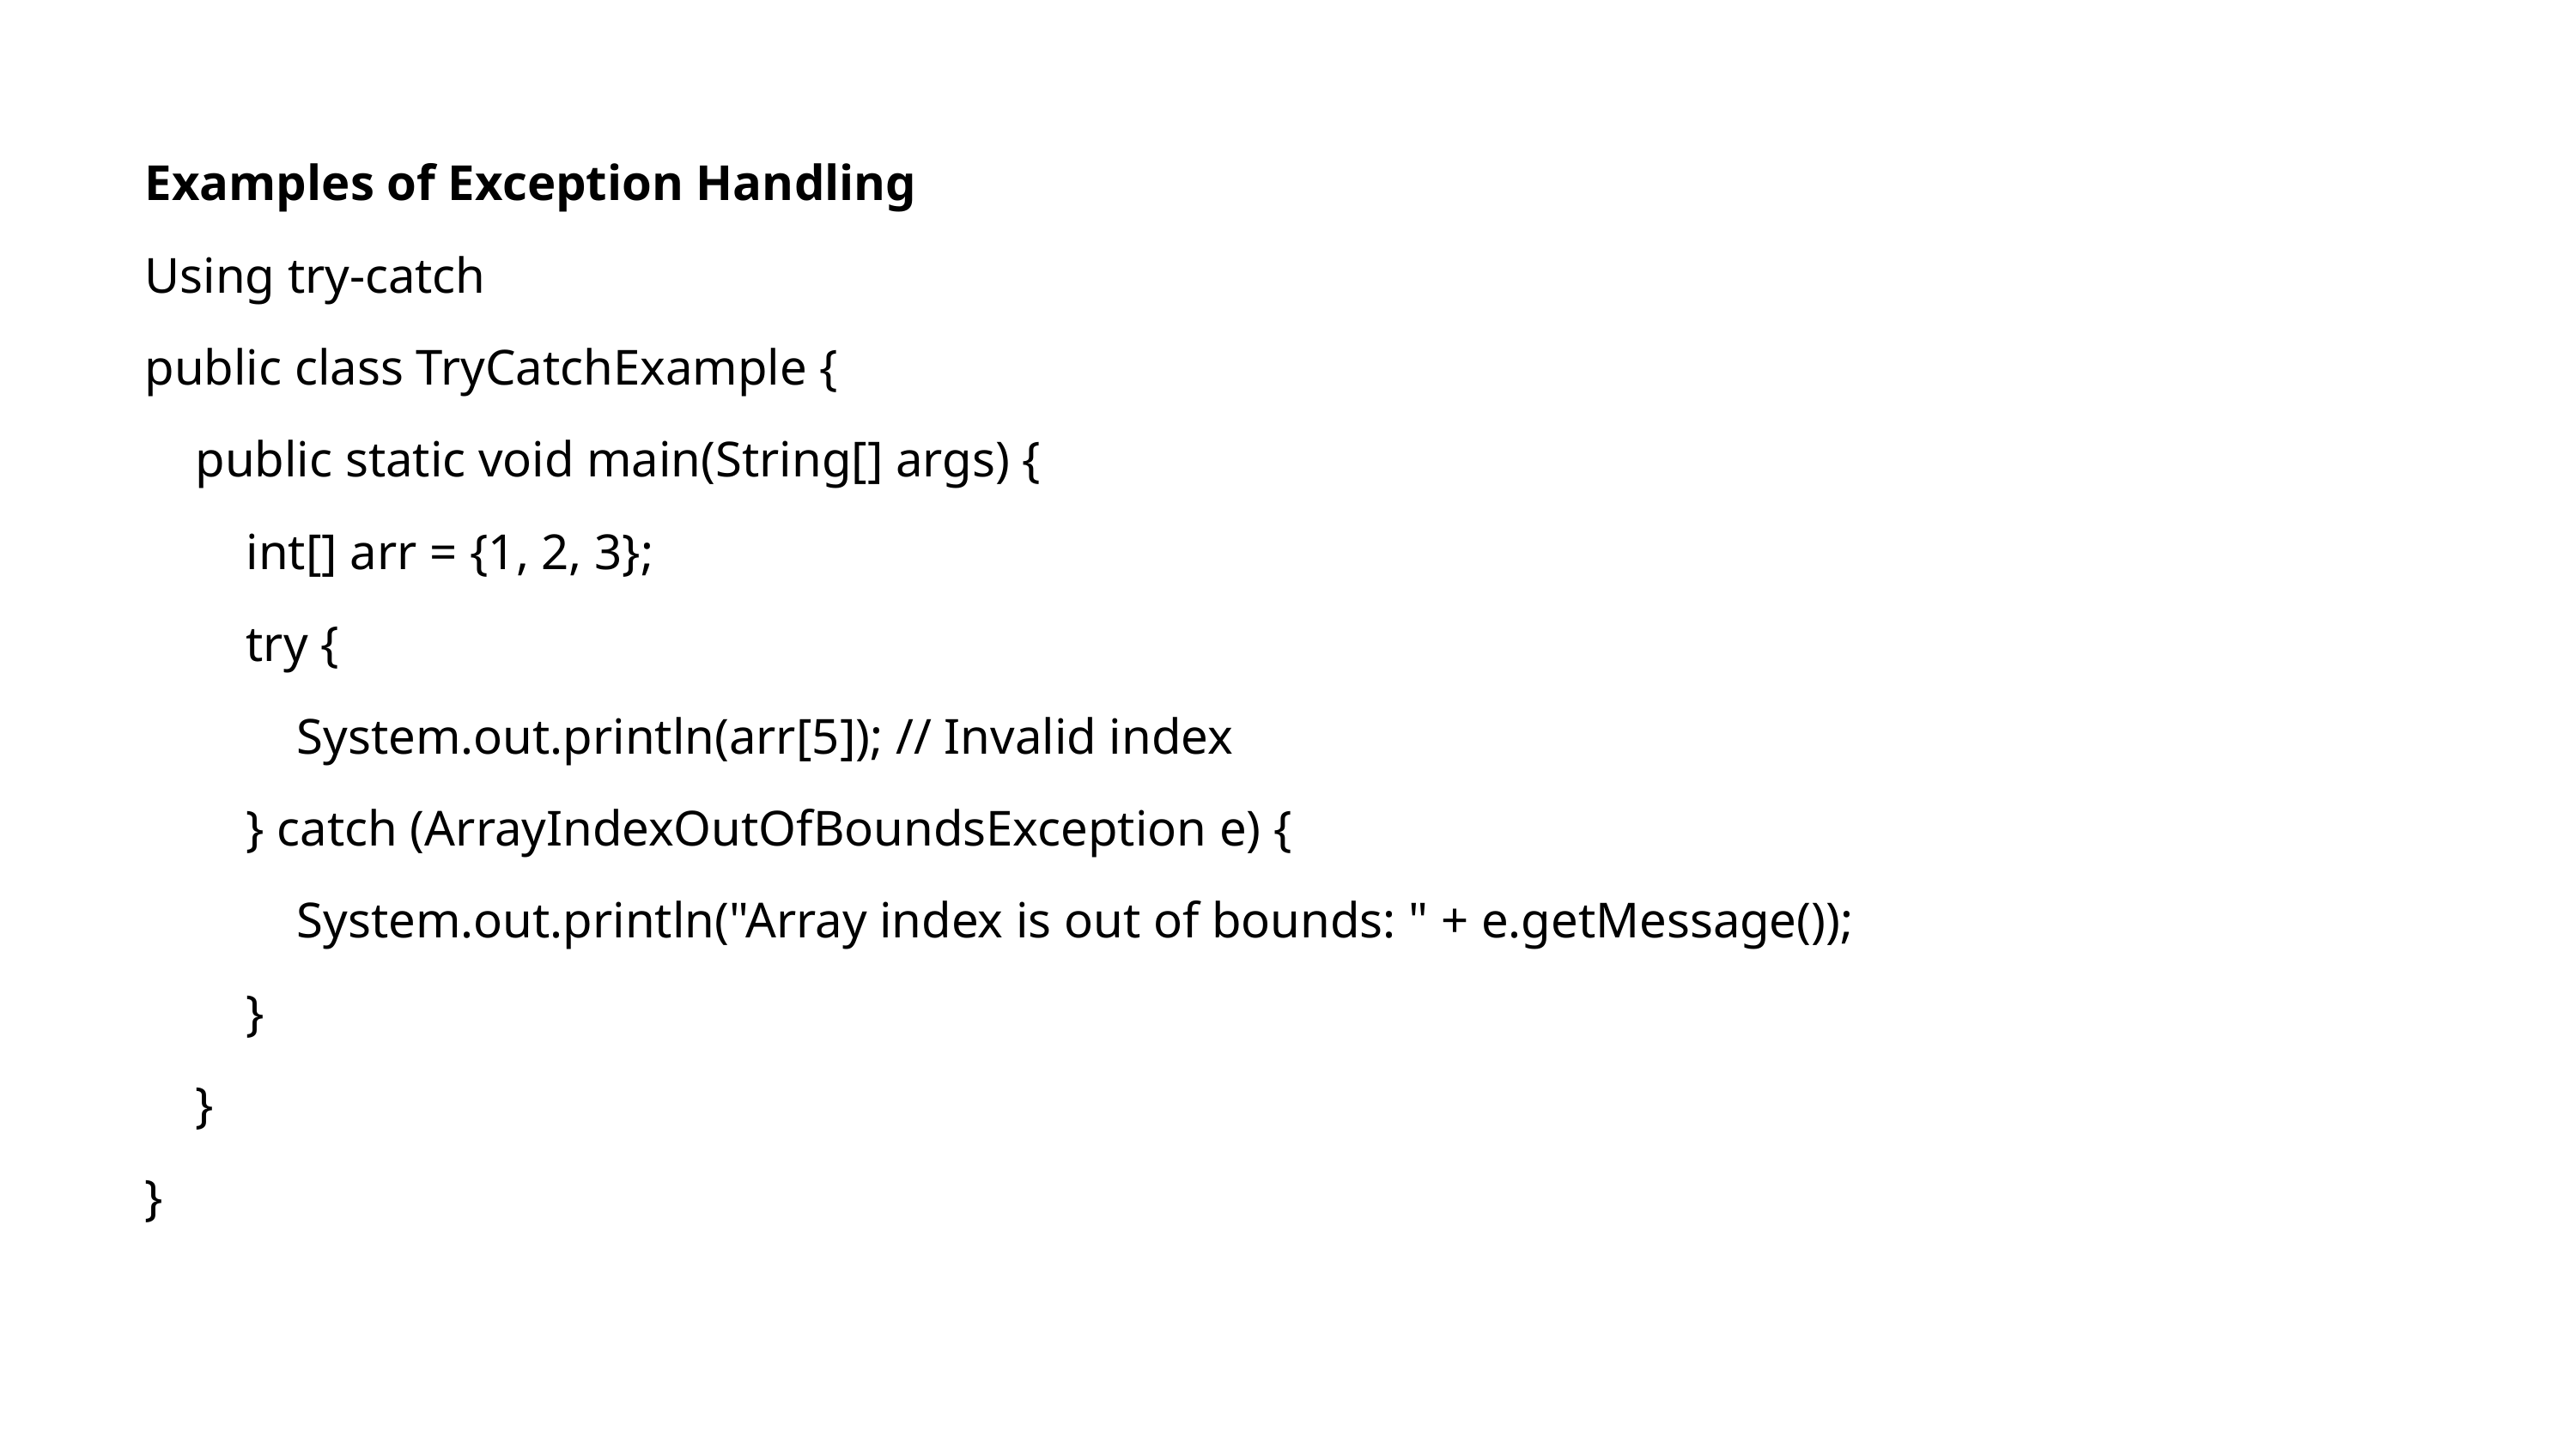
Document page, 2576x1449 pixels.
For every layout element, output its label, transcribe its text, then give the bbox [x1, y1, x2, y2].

text_box Examples of Exception Handling Using try-catch public class TryCatchExample { public static void main(String[] args) { int[] arr = {1, 2, 3}; try { System.out.println(arr[5]); // Invalid index } catch (ArrayIndexOutOfBoundsException e) { System.out.println("Array index is out of bounds: " + e.getMessage()); } } } [144, 118, 1880, 1225]
